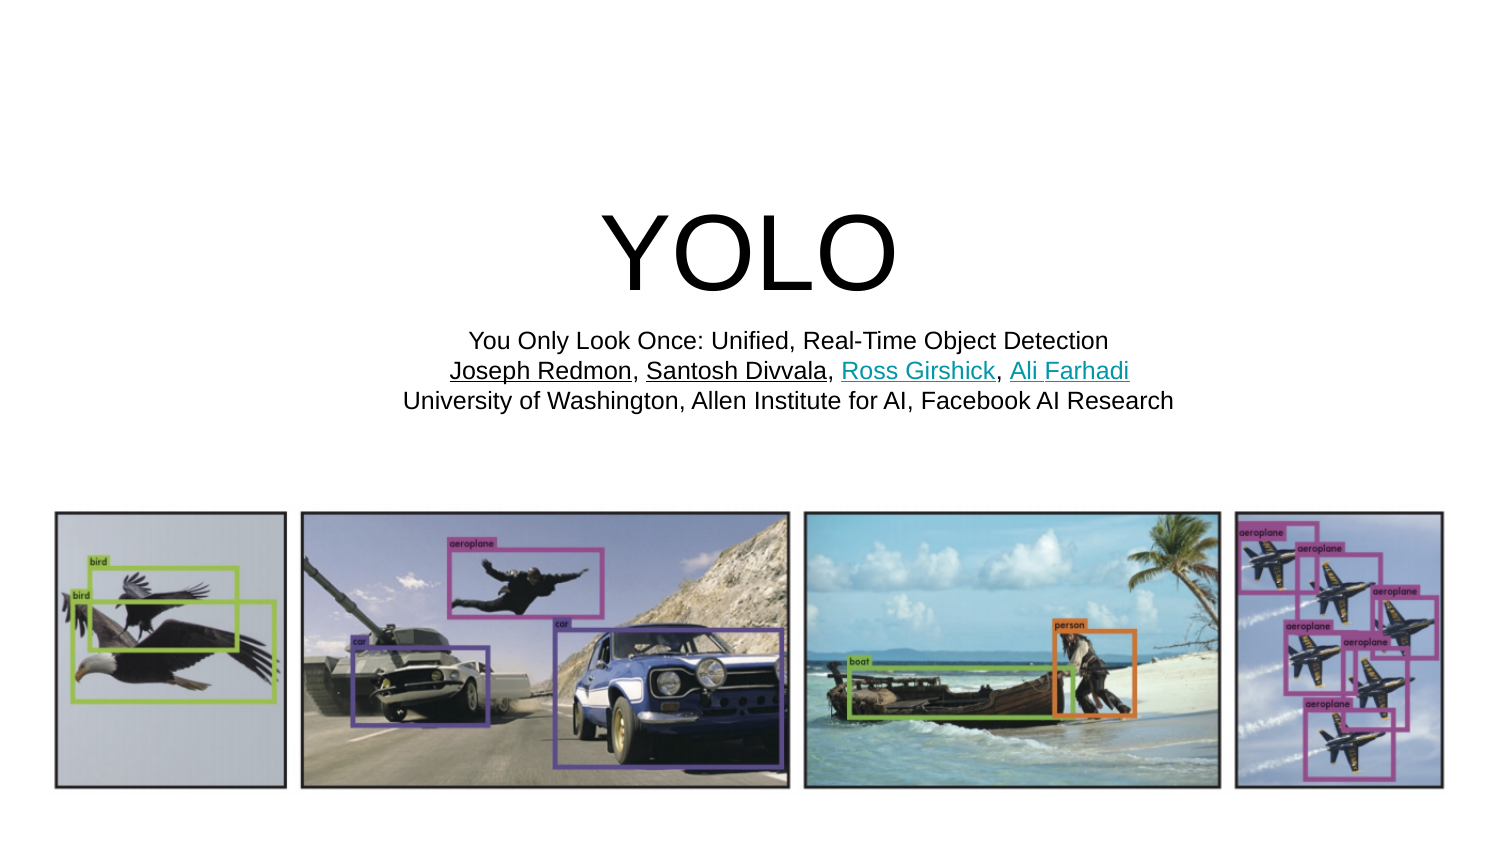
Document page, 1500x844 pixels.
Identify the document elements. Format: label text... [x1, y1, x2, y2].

picture [46, 504, 1454, 800]
text_box You Only Look Once: Unified, Real-Time Object Detection Joseph Redmon, Santosh Divvala, Ross Girshick, Ali Farhadi University of Washington, Allen Institute for AI, Facebook AI Research [340, 343, 1207, 396]
title YOLO [51, 96, 1449, 327]
